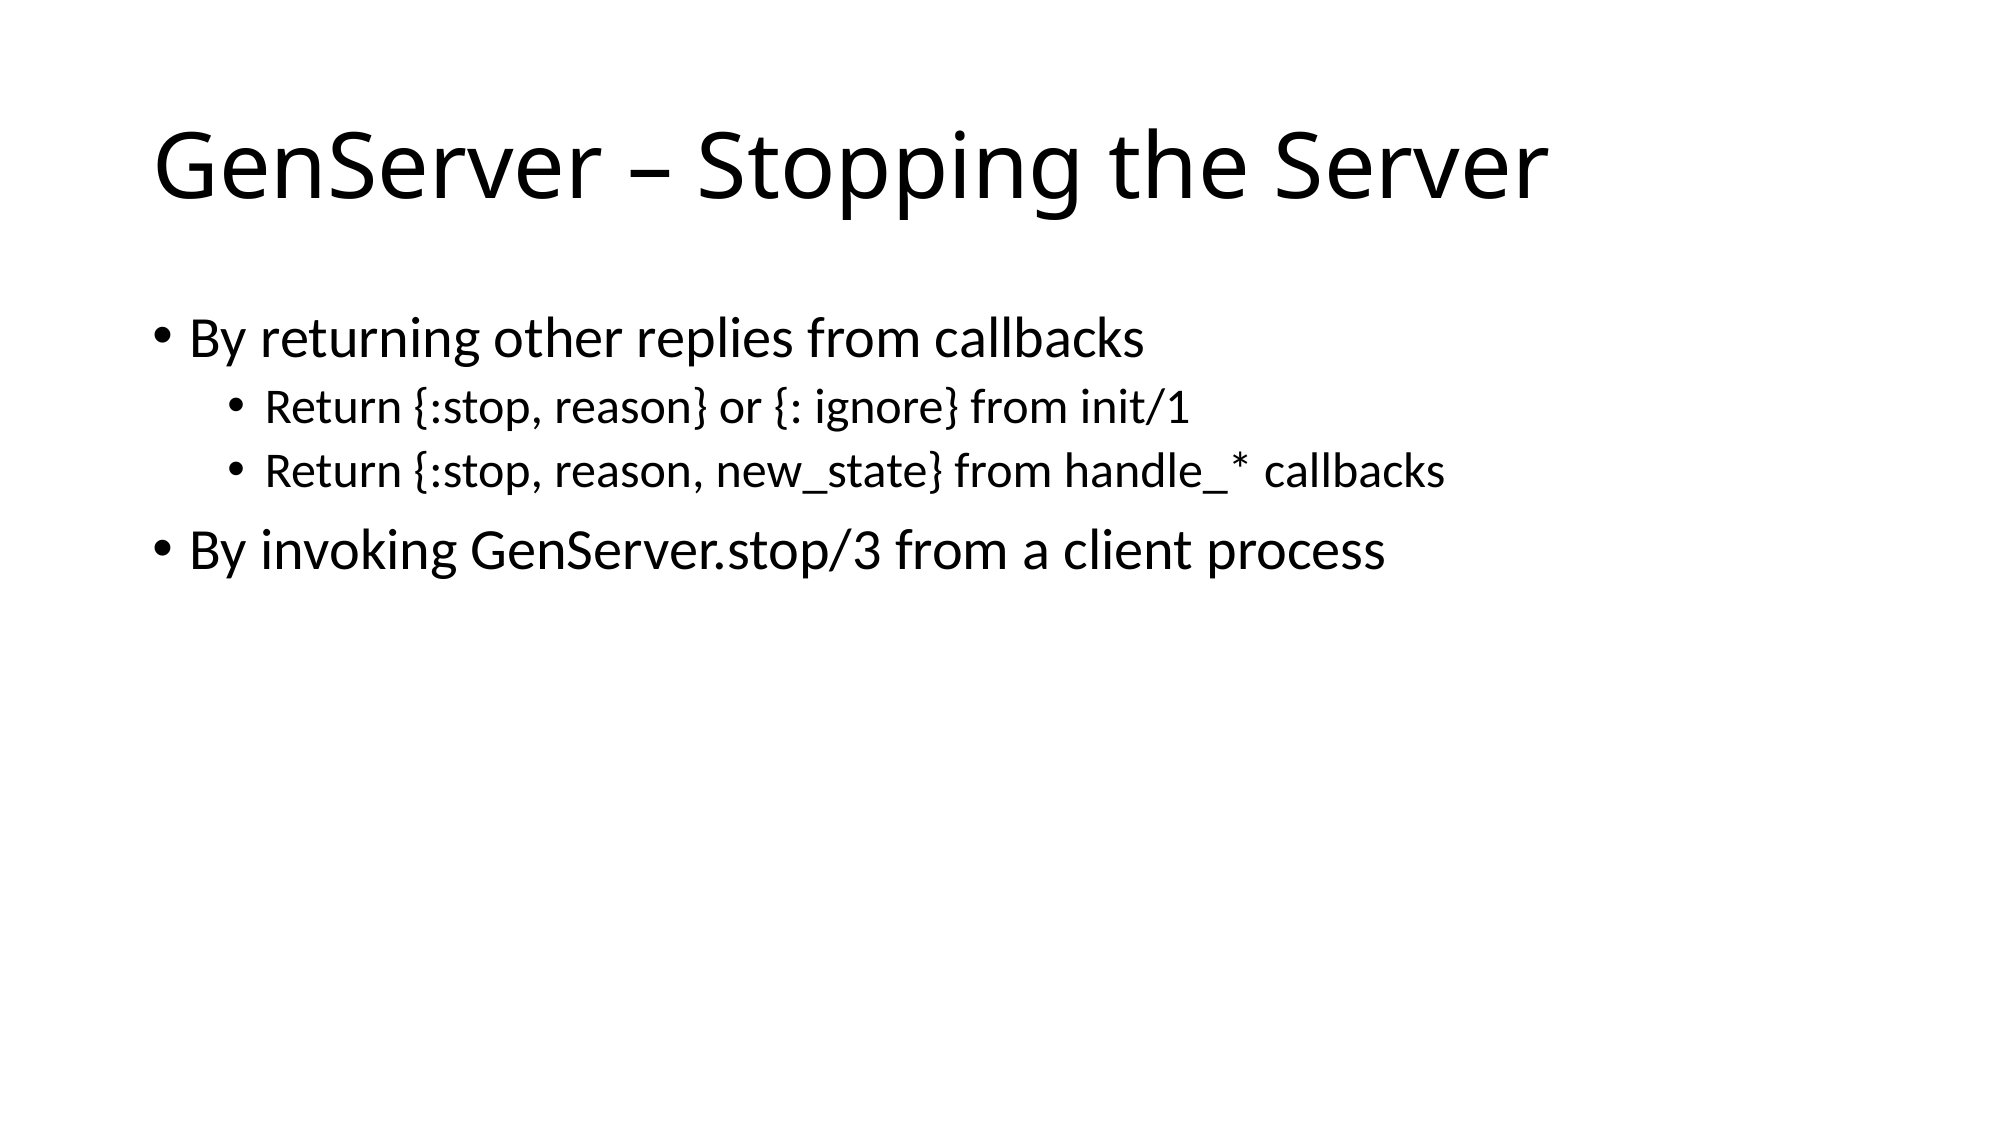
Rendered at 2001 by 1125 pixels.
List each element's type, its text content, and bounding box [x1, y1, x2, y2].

title GenServer – Stopping the Server [137, 59, 1863, 278]
list By returning other replies from callbacks Return {:stop, reason} or {: ignore} from init/1 Return {:stop, reason, new_state} from handle_* callbacks By invoking GenServer.stop/3 from a client process [137, 299, 1863, 1014]
